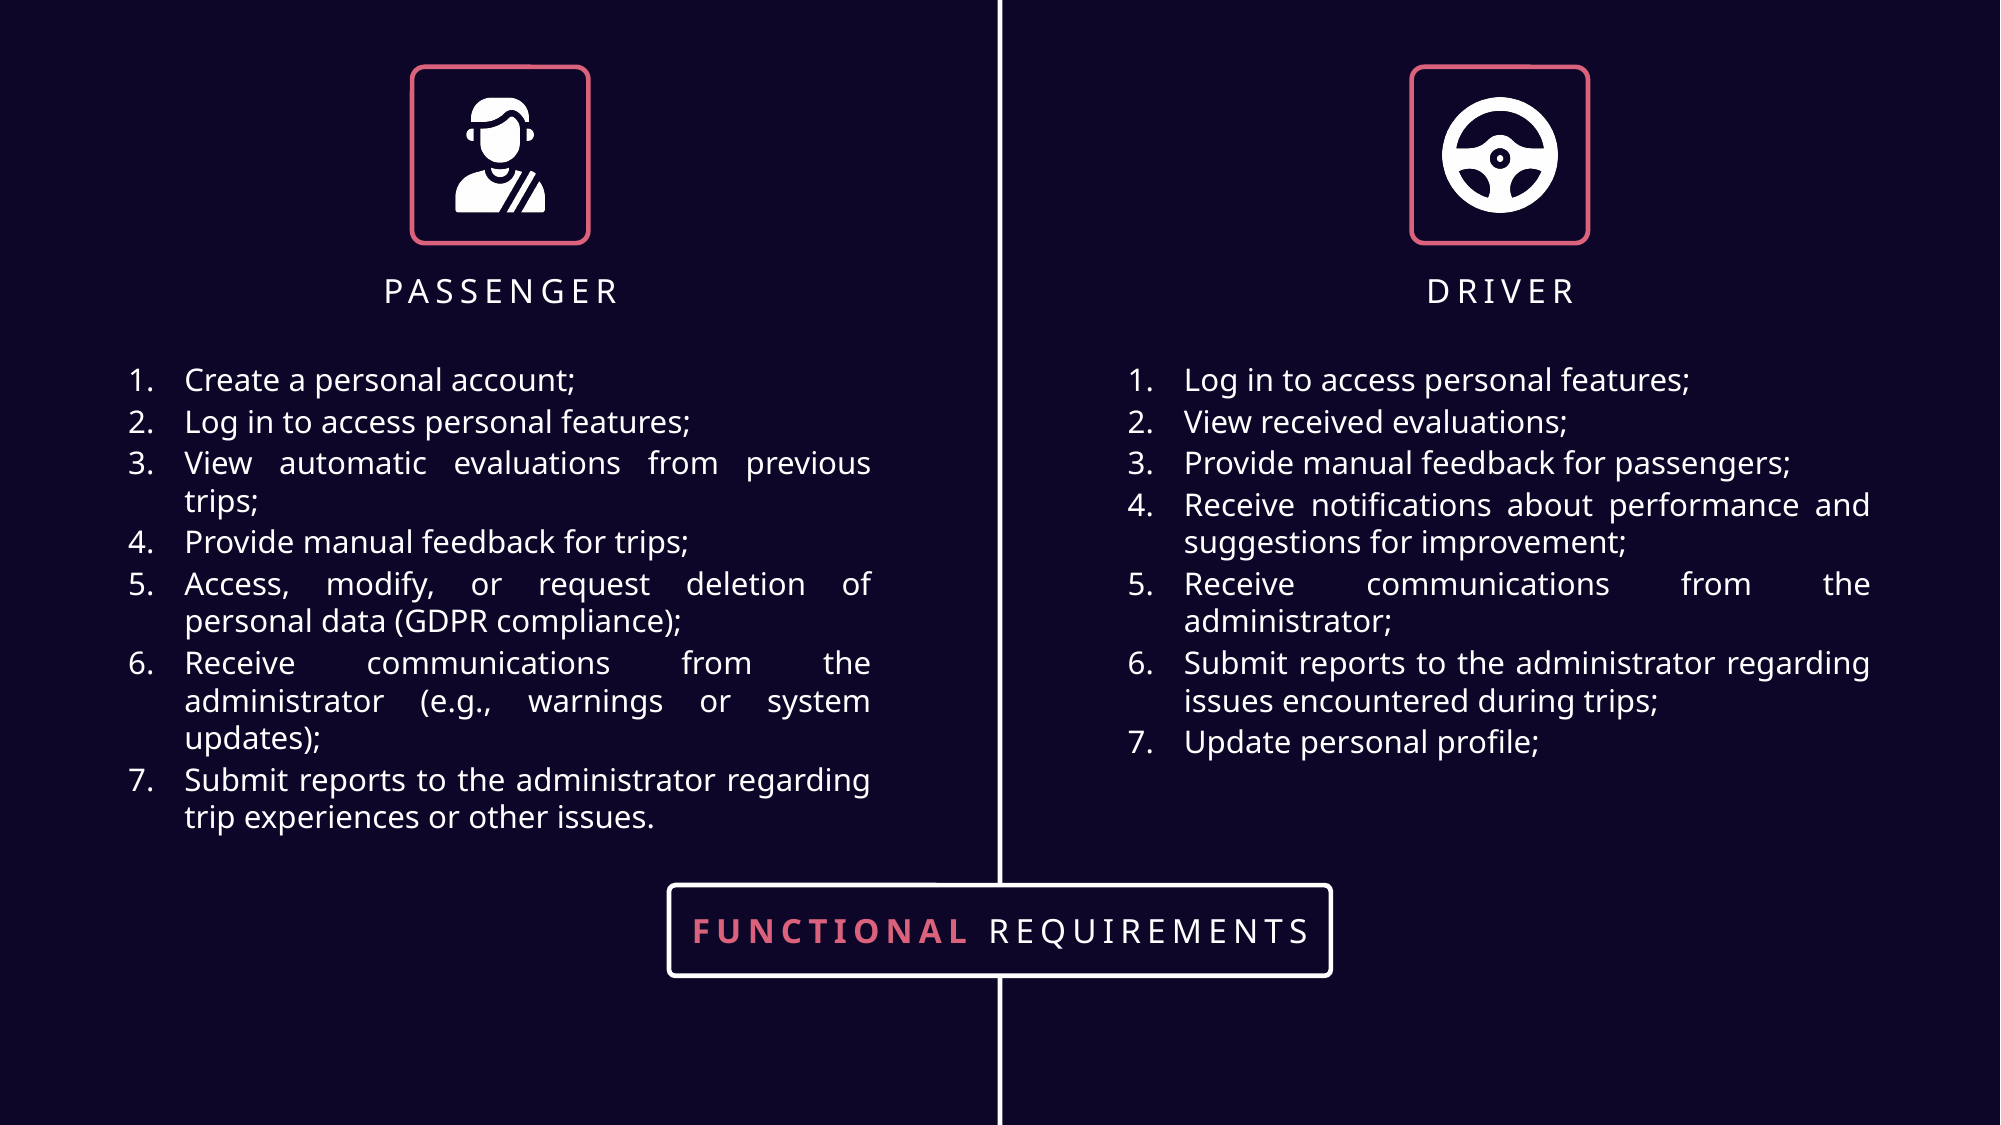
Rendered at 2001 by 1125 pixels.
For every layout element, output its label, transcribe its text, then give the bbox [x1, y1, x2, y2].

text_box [301, 66, 699, 320]
text_box Create a personal account; Log in to access personal features; View automatic evaluations from previous trips; Provide manual feedback for trips; Access, modify, or request deletion of personal data (GDPR compliance); Receive communications from the administrator (e.g., warnings or system updates); Submit reports to the administrator regarding trip experiences or other issues. [113, 352, 888, 843]
text_box Log in to access personal features; View received evaluations; Provide manual feedback for passengers; Receive notifications about performance and suggestions for improvement; Receive communications from the administrator; Submit reports to the administrator regarding issues encountered during trips; Update personal profile; [1112, 352, 1887, 768]
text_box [1301, 66, 1699, 320]
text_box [539, 884, 1461, 977]
